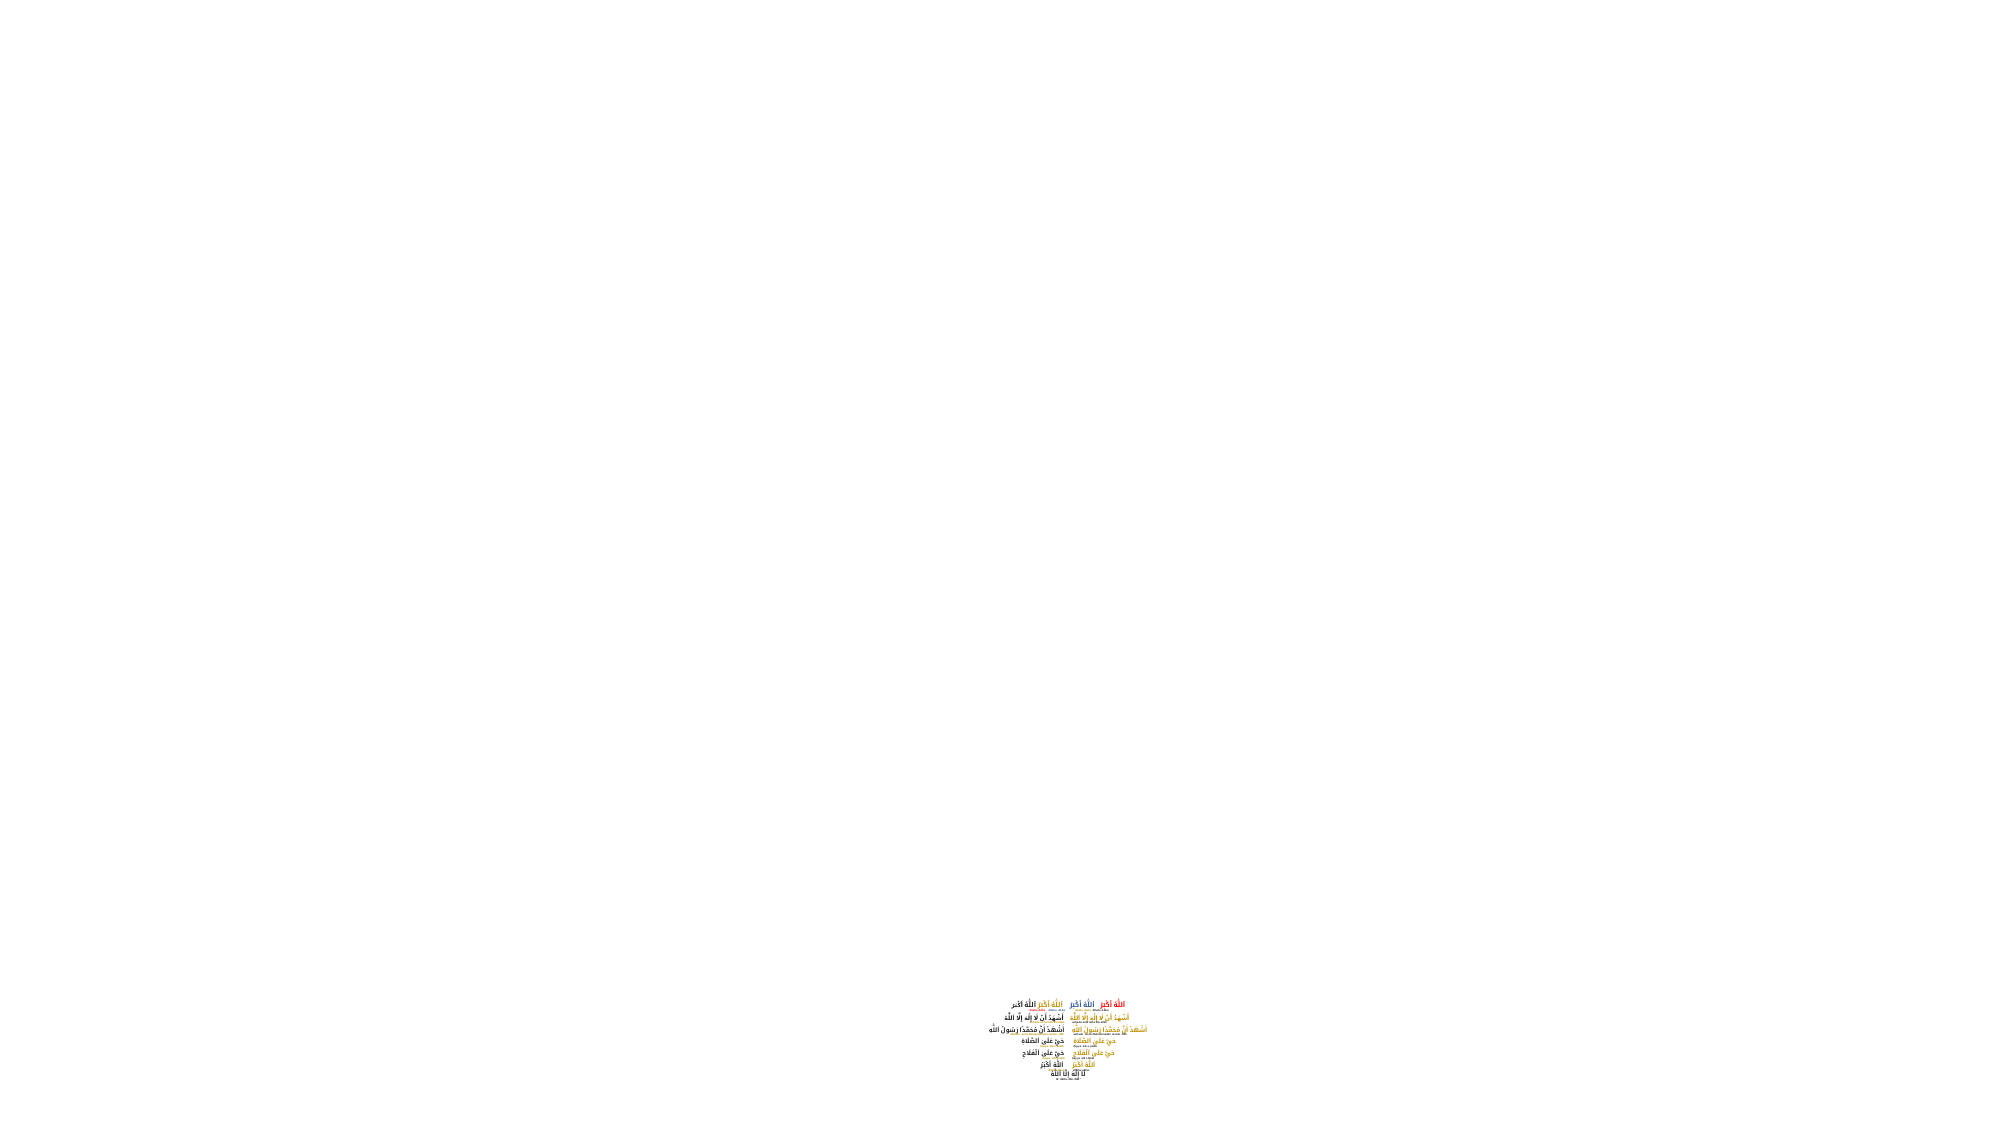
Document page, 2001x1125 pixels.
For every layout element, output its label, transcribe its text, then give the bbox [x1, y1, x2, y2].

title ٱللَّٰهُ أَكْبَرُ ٱللَّٰهُ أَكْبَرُ ٱللَّٰهُ أَكْبَرُ ٱللَّٰهُ أَكْبَرُ Allahu Akba Allahu Akba Allahu Akba Allahu Akba أَشْهَدُ أَنْ لَا إِلَٰهَ إِلَّا ٱللَّٰهُ أَشْهَدُ أَنْ لَا إِلَٰهَ إِلَّا ٱللَّٰهُ ashadu anla ilaha illa-allah ashadu anla ilaha illa-allah أَشْهَدُ أَنَّ مُحَمَّدًا رَسُولُ ٱللَّٰهِ أَشْهَدُ أَنَّ مُحَمَّدًا رَسُولُ ٱللَّٰهِ ašhadu ʾanna Muḥammadan rasūlu –llāh i ašhadu ʾanna Muḥammadan rasūlu -llāhi حَيَّ عَلَىٰ ٱلصَّلَاةِ حَيَّ عَلَىٰ ٱلصَّلَاةِ ḥayya ʿalā ṣ-ṣalāh ḥayya ʿalā ṣ-ṣalāh حَيَّ عَلَىٰ ٱلْفَلَاحِ حَيَّ عَلَىٰ ٱلْفَلَاحِ ḥayya ʿalā l-falah ḥayya ʿalā l-falah ٱللَّٰهُ أَكْبَرُ ٱللَّٰهُ أَكْبَرُ Allahu akbar Allahu akbar لَا إِلَٰهَ إِلَّا ٱللَّٰهُ lā ʾilāha ʾillā -llāhu [316, 984, 1822, 1095]
